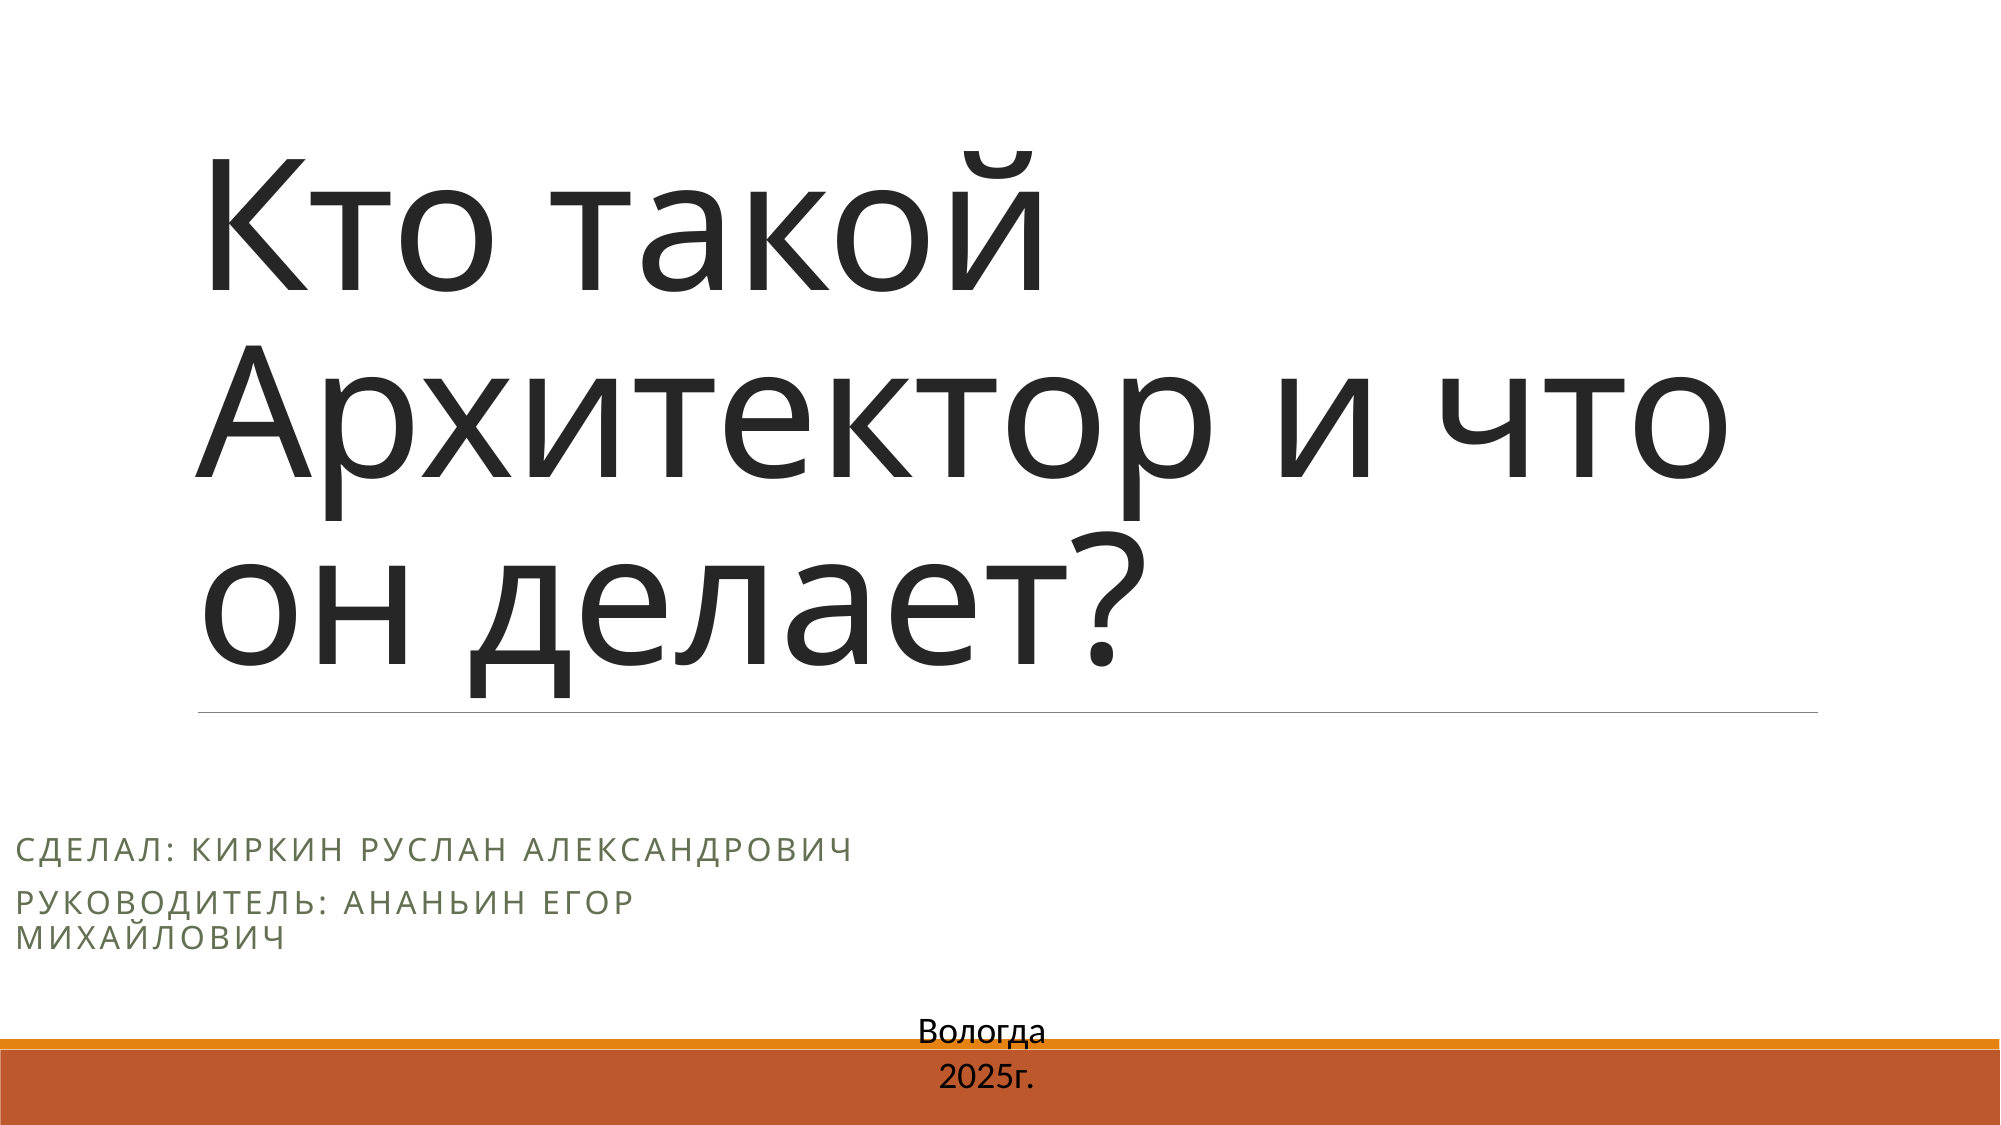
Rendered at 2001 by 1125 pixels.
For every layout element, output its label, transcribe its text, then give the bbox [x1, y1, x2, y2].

text_box Вологда 2025г. [903, 998, 1062, 1104]
subtitle Сделал: Киркин Руслан Александрович Руководитель: Ананьин Егор Михайлович [0, 826, 877, 999]
title Кто такой Архитектор и что он делает? [180, 124, 1830, 710]
